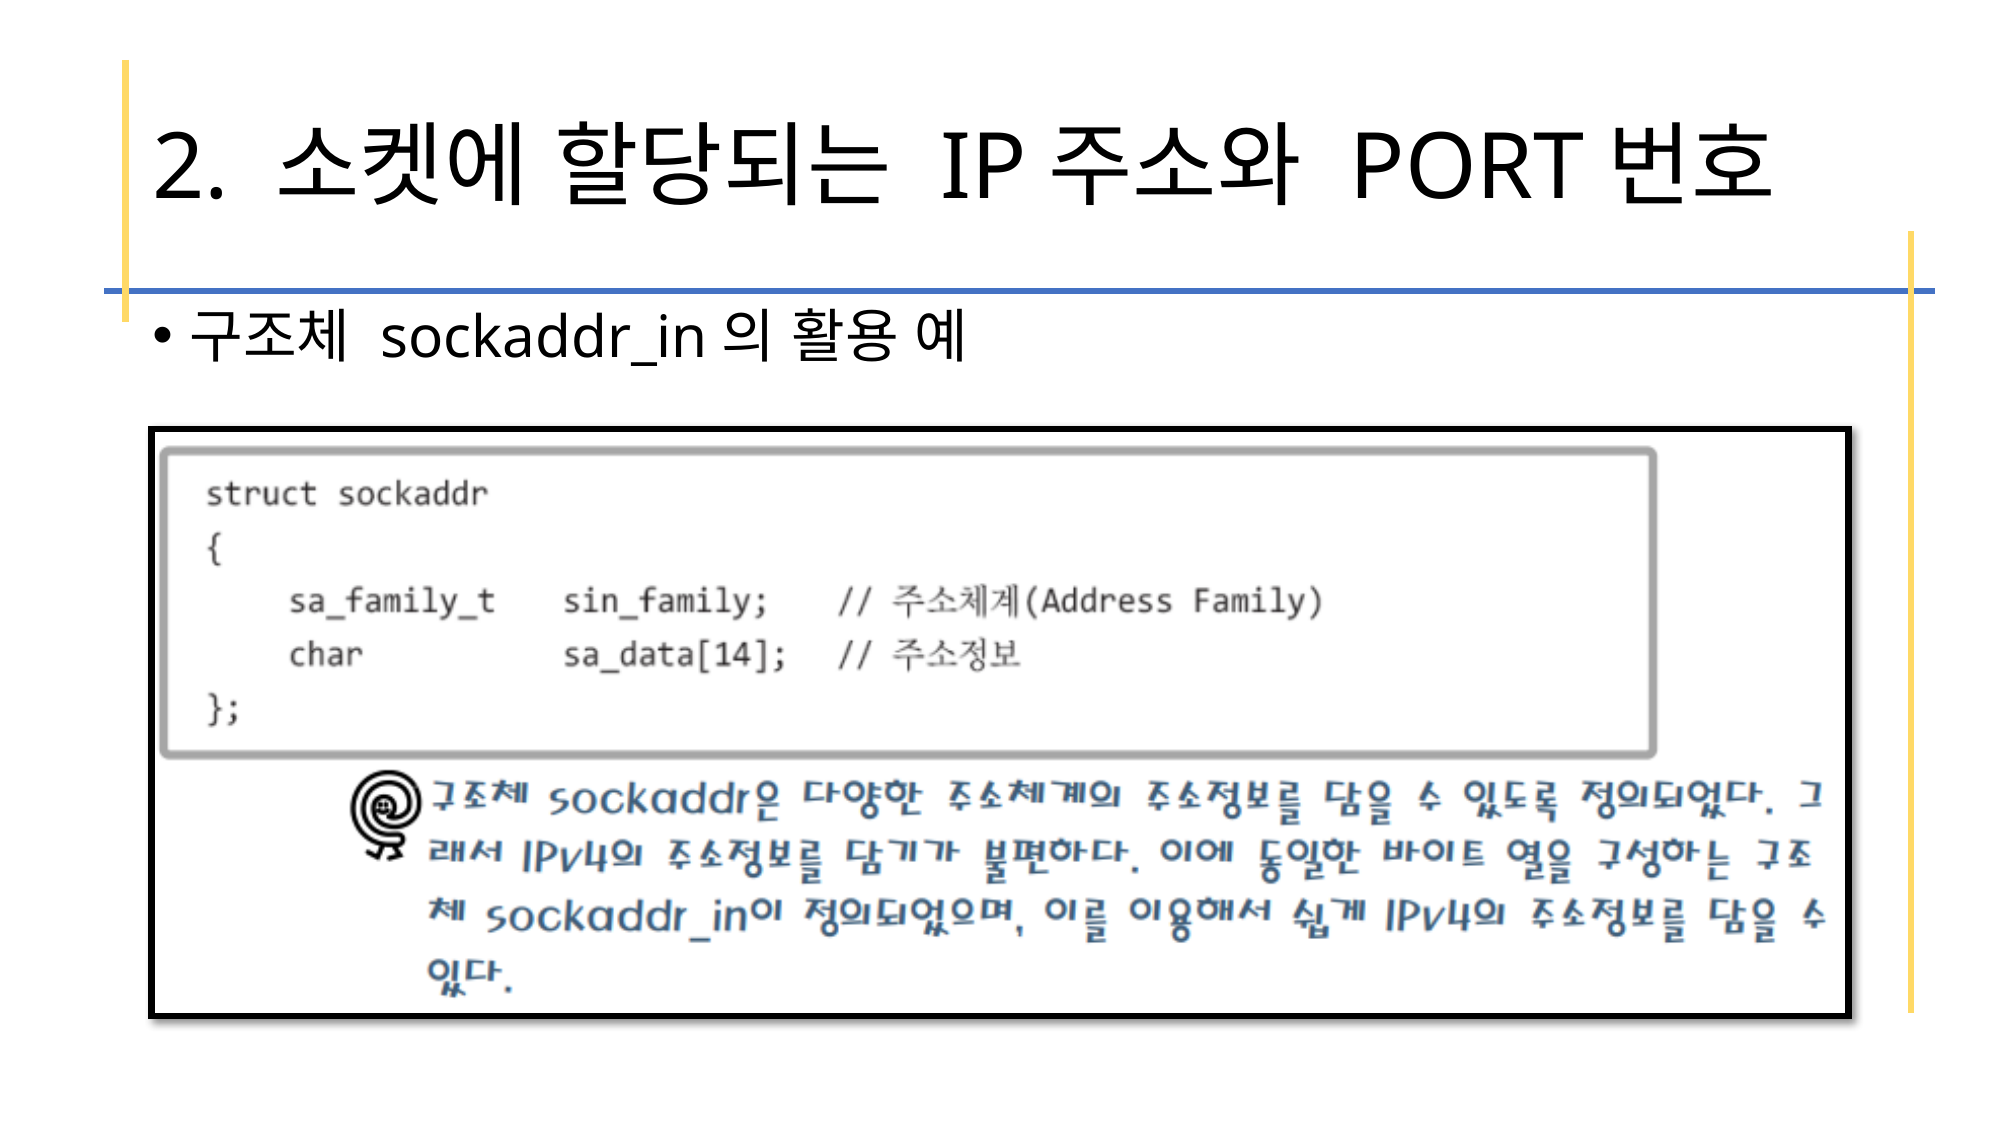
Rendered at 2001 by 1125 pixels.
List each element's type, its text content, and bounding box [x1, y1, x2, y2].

list 구조체 sockaddr_in의 활용 예 [137, 299, 1863, 1014]
picture [154, 432, 1846, 1014]
title 2. 소켓에 할당되는 IP주소와 PORT번호 [137, 59, 1863, 278]
